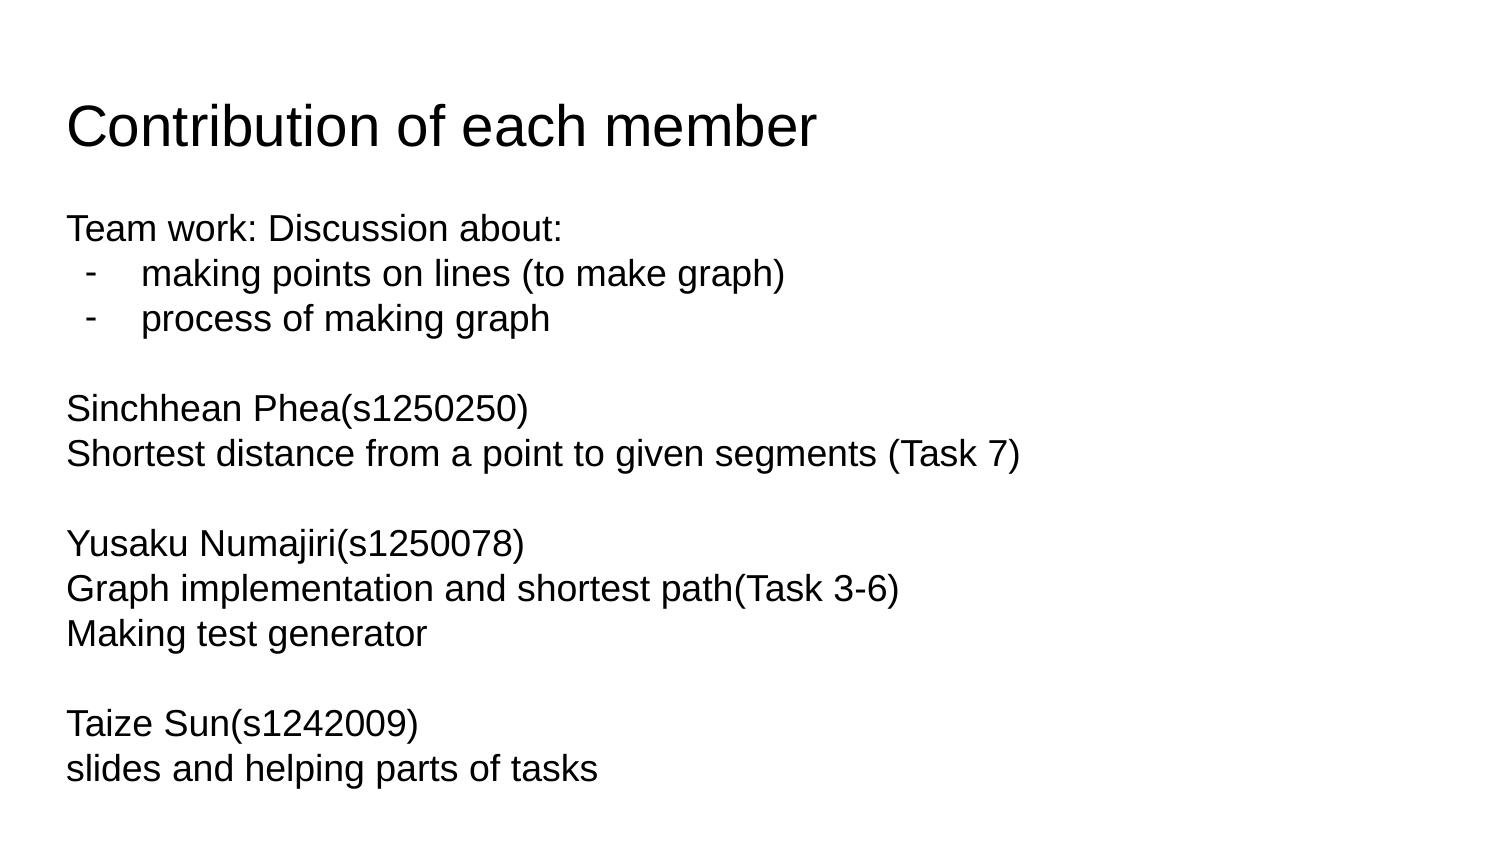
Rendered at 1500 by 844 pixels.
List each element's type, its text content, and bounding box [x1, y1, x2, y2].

list Team work: Discussion about: making points on lines (to make graph) process of making graph Sinchhean Phea(s1250250) Shortest distance from a point to given segments (Task 7) Yusaku Numajiri(s1250078) Graph implementation and shortest path(Task 3-6) Making test generator Taize Sun(s1242009) slides and helping parts of tasks [51, 189, 1449, 750]
title Contribution of each member [51, 72, 1449, 167]
